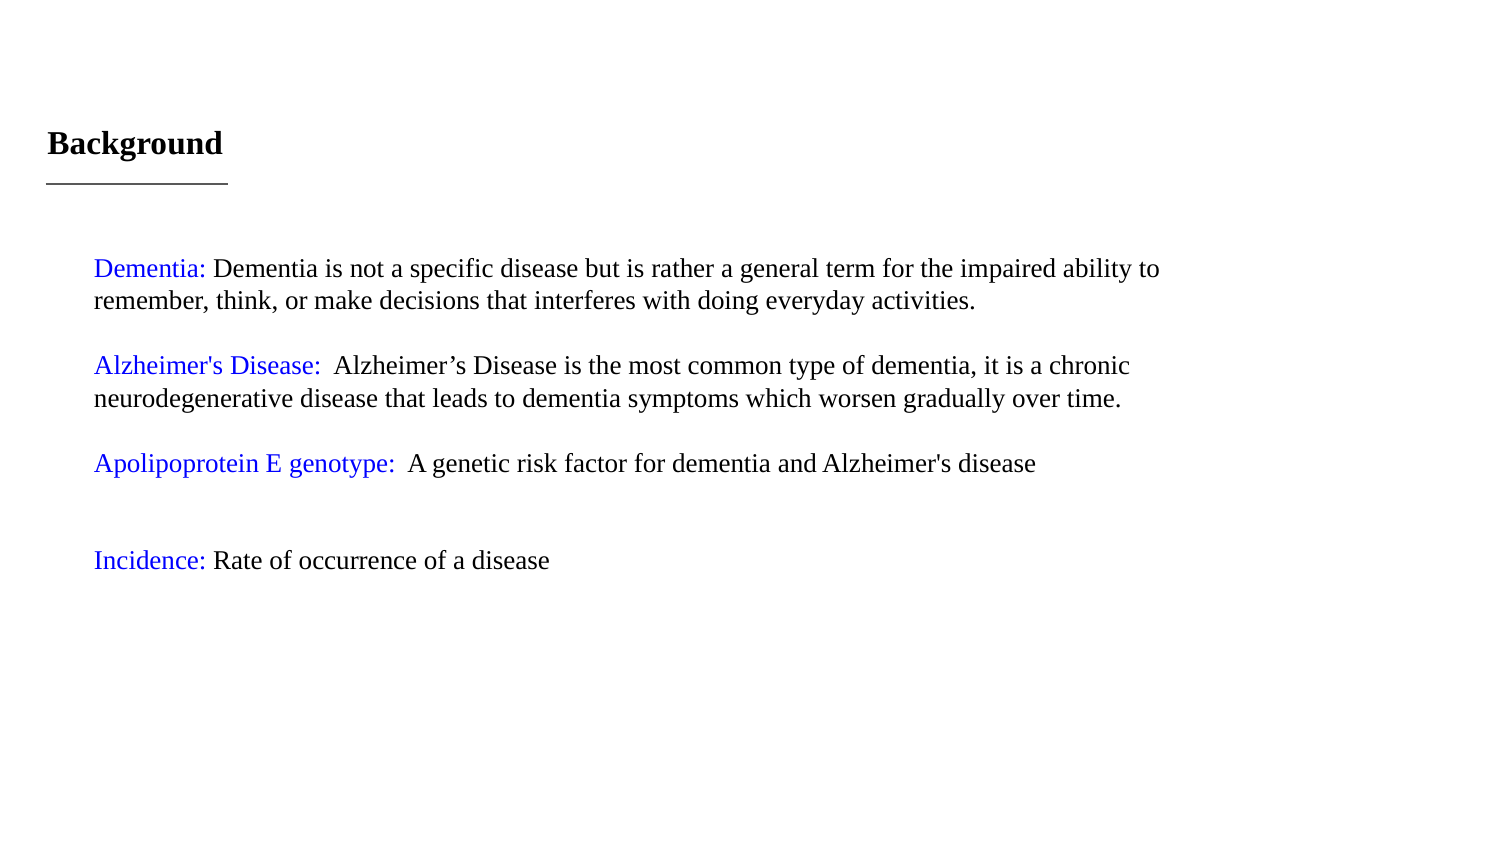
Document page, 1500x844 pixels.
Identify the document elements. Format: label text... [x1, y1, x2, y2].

text_box Background [32, 105, 270, 176]
text_box Dementia: Dementia is not a specific disease but is rather a general term for the impaired ability to remember, think, or make decisions that interferes with doing everyday activities. Alzheimer's Disease: Alzheimer’s Disease is the most common type of dementia, it is a chronic neurodegenerative disease that leads to dementia symptoms which worsen gradually over time. Apolipoprotein E genotype: A genetic risk factor for dementia and Alzheimer's disease Incidence: Rate of occurrence of a disease [78, 200, 1195, 844]
